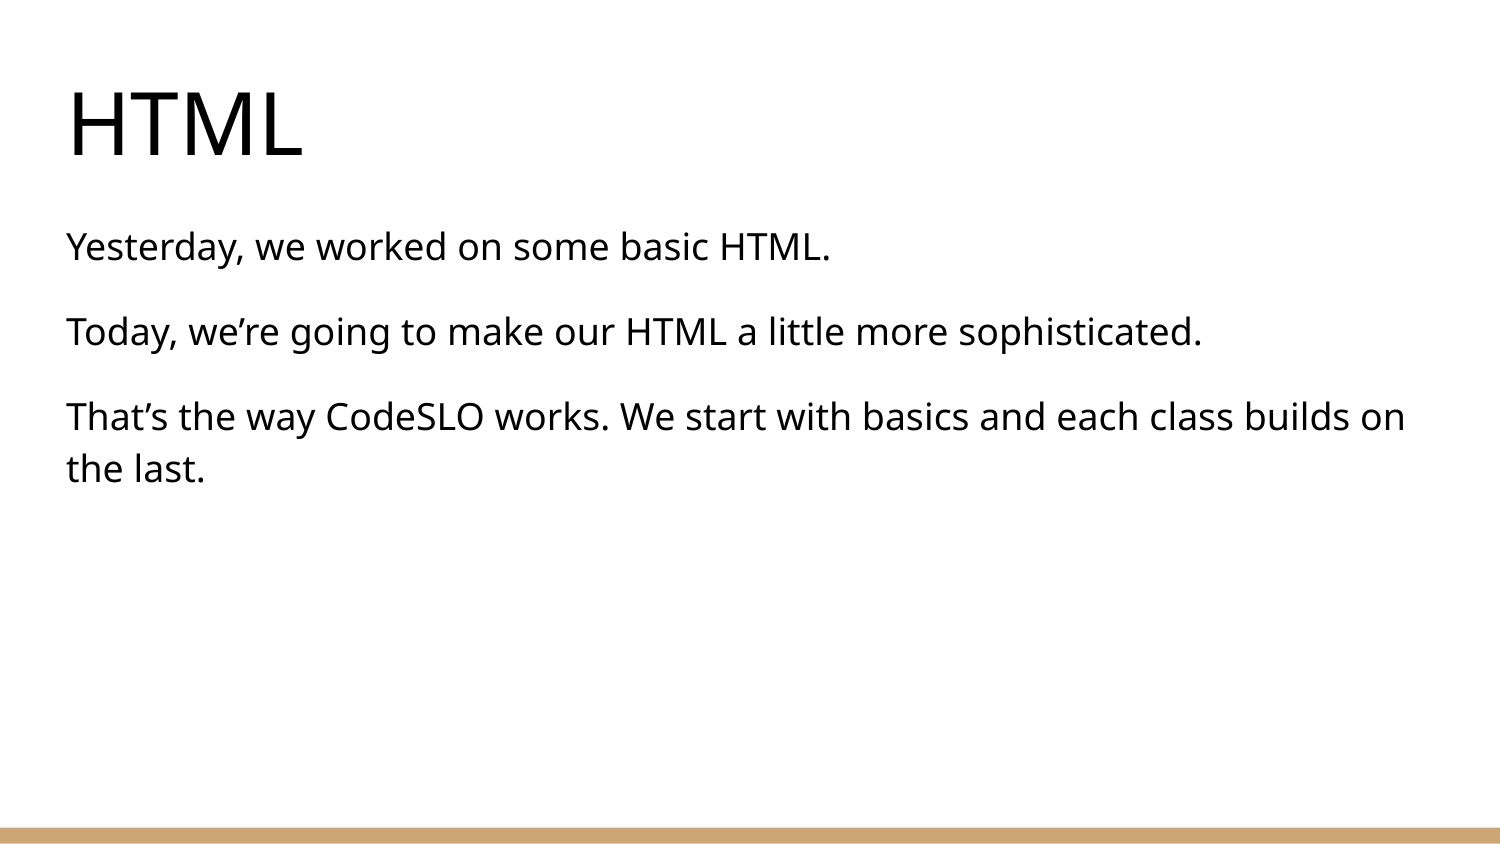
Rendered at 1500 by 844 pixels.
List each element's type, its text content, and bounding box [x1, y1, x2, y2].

list Yesterday, we worked on some basic HTML. Today, we’re going to make our HTML a little more sophisticated. That’s the way CodeSLO works. We start with basics and each class builds on the last. [51, 200, 1449, 752]
title HTML [51, 51, 1449, 189]
